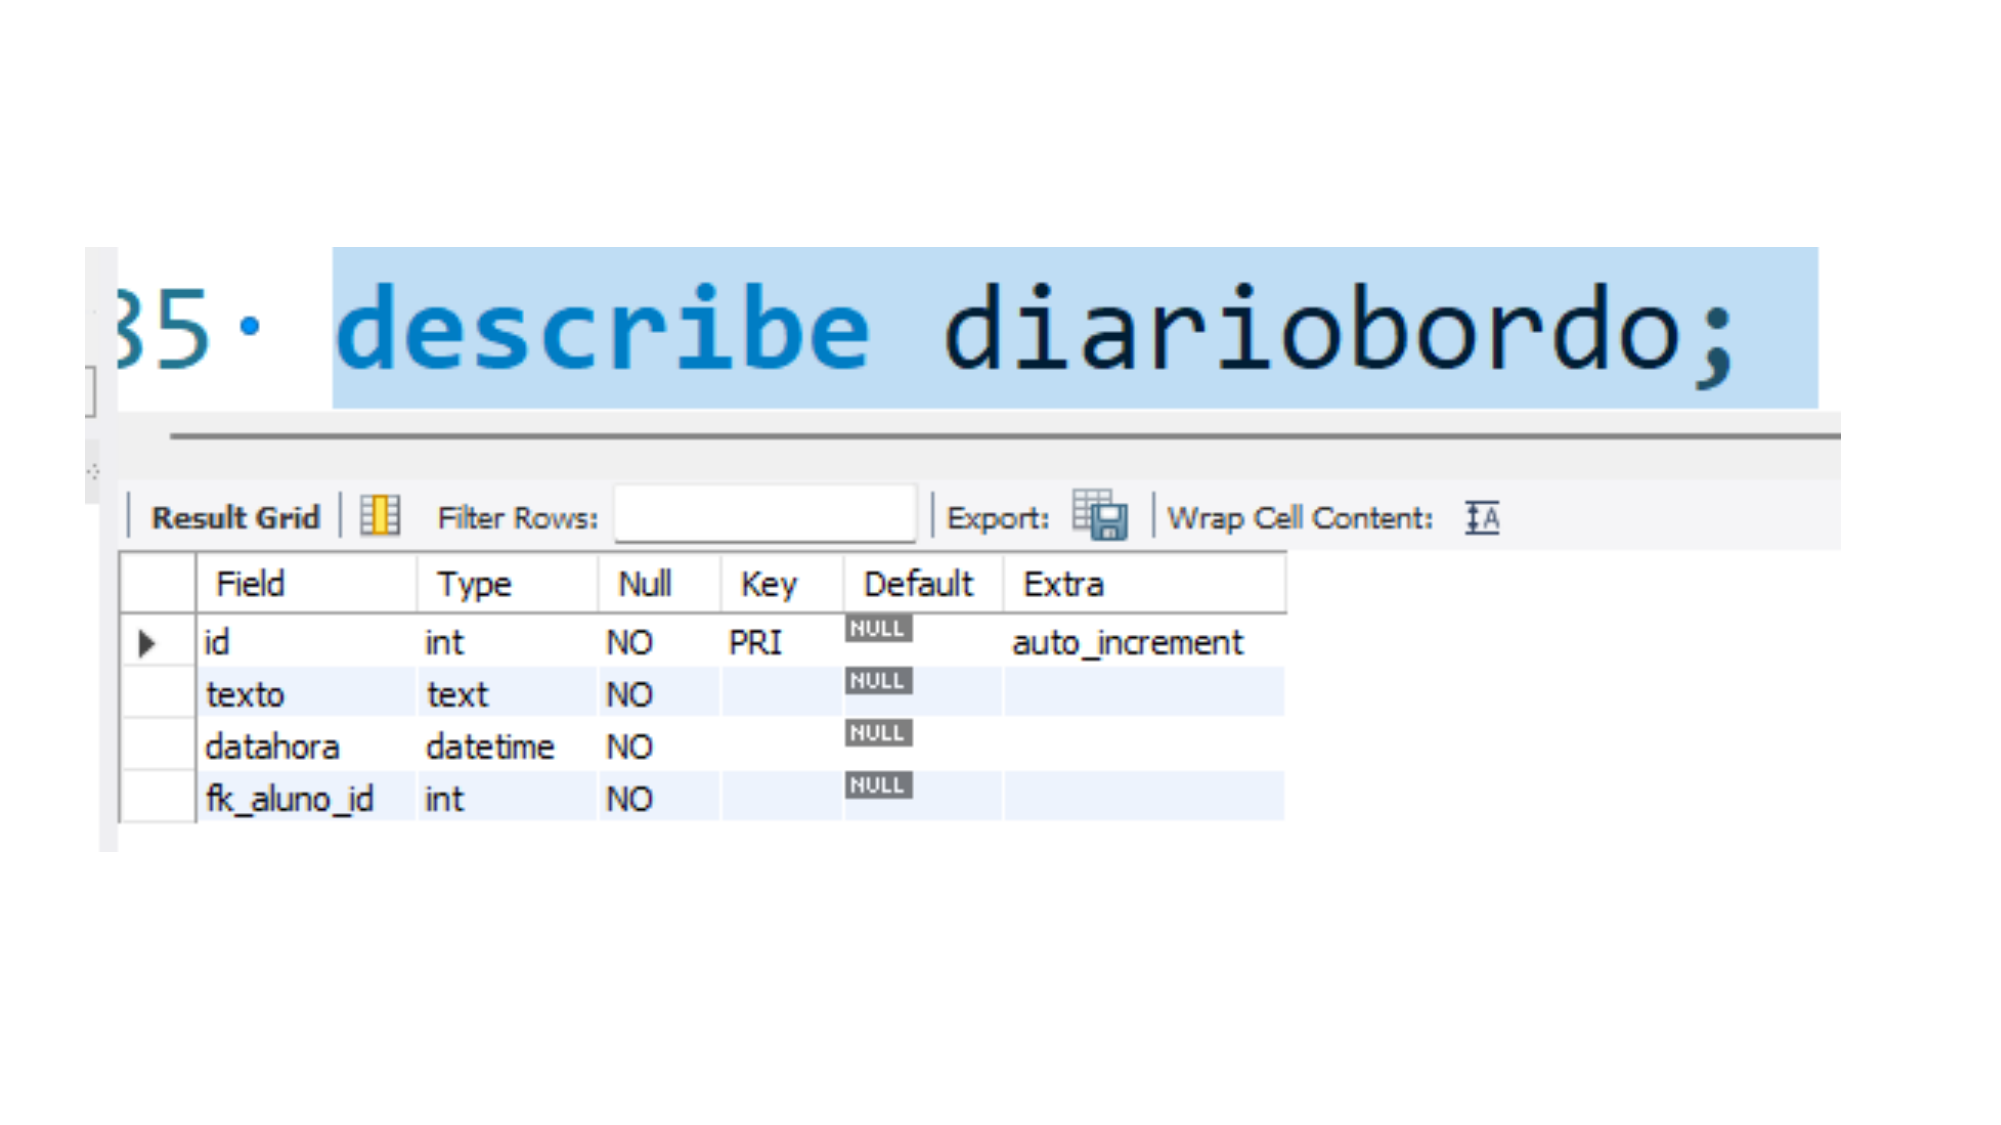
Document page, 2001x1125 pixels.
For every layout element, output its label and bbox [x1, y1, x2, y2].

picture [85, 247, 1841, 852]
